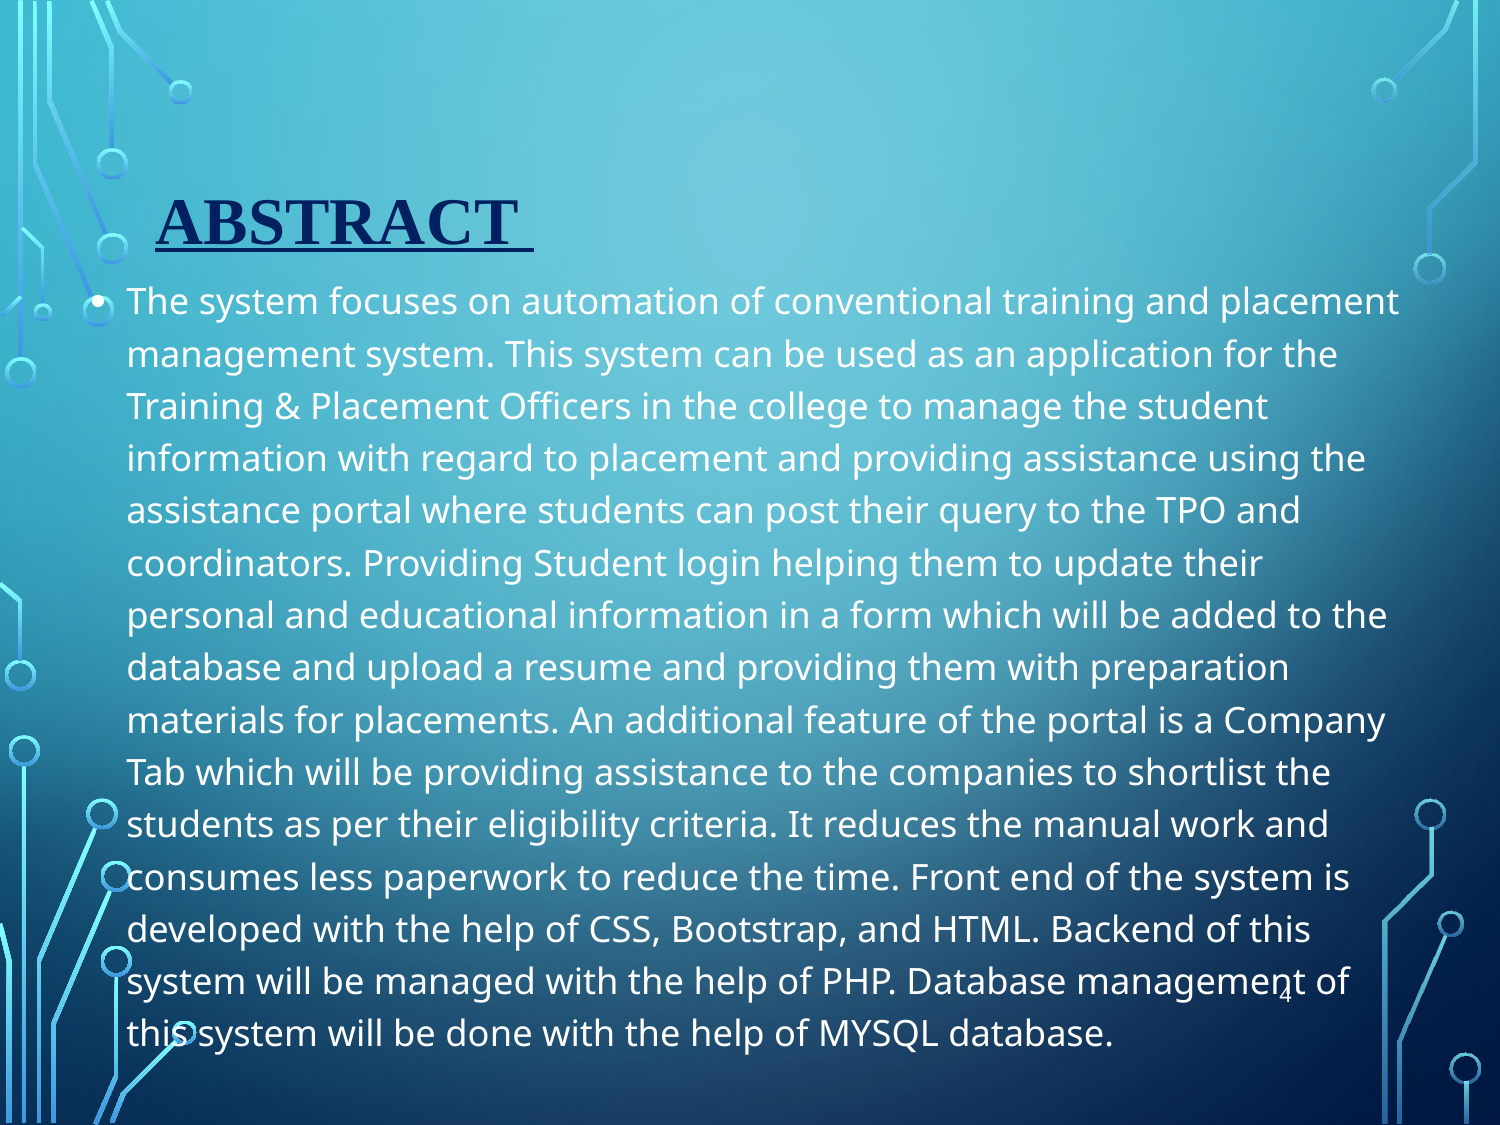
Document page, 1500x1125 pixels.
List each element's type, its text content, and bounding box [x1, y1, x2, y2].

list The system focuses on automation of conventional training and placement management system. This system can be used as an application for the Training & Placement Officers in the college to manage the student information with regard to placement and providing assistance using the assistance portal where students can post their query to the TPO and coordinators. Providing Student login helping them to update their personal and educational information in a form which will be added to the database and upload a resume and providing them with preparation materials for placements. An additional feature of the portal is a Company Tab which will be providing assistance to the companies to shortlist the students as per their eligibility criteria. It reduces the manual work and consumes less paperwork to reduce the time. Front end of the system is developed with the help of CSS, Bootstrap, and HTML. Backend of this system will be managed with the help of PHP. Database management of this system will be done with the help of MYSQL database. [75, 262, 1425, 1103]
slide_number 4 [1264, 965, 1360, 1025]
title Abstract [140, 101, 1360, 262]
